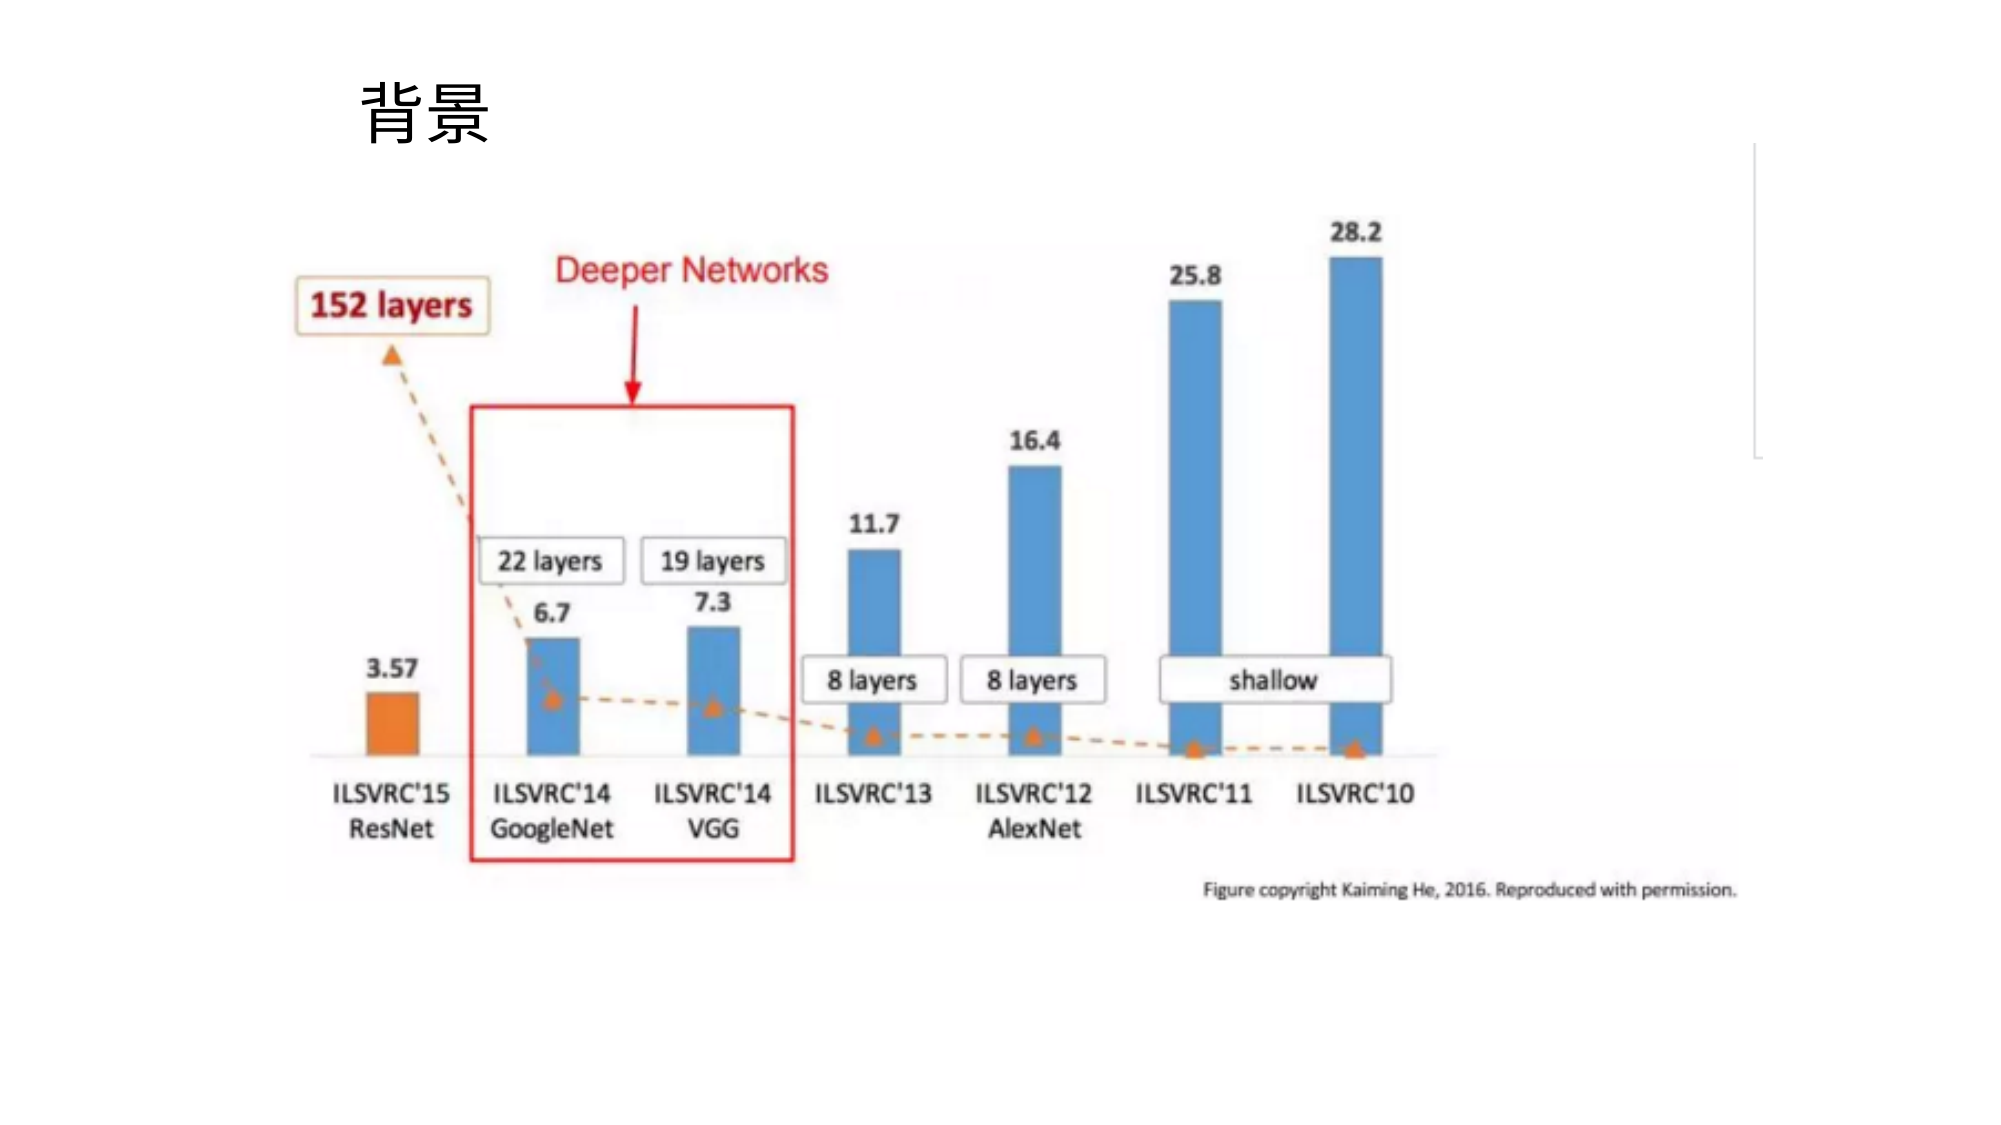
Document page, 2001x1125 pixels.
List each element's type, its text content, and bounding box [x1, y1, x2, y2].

text_box 背景 [343, 64, 750, 144]
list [237, 144, 1763, 947]
